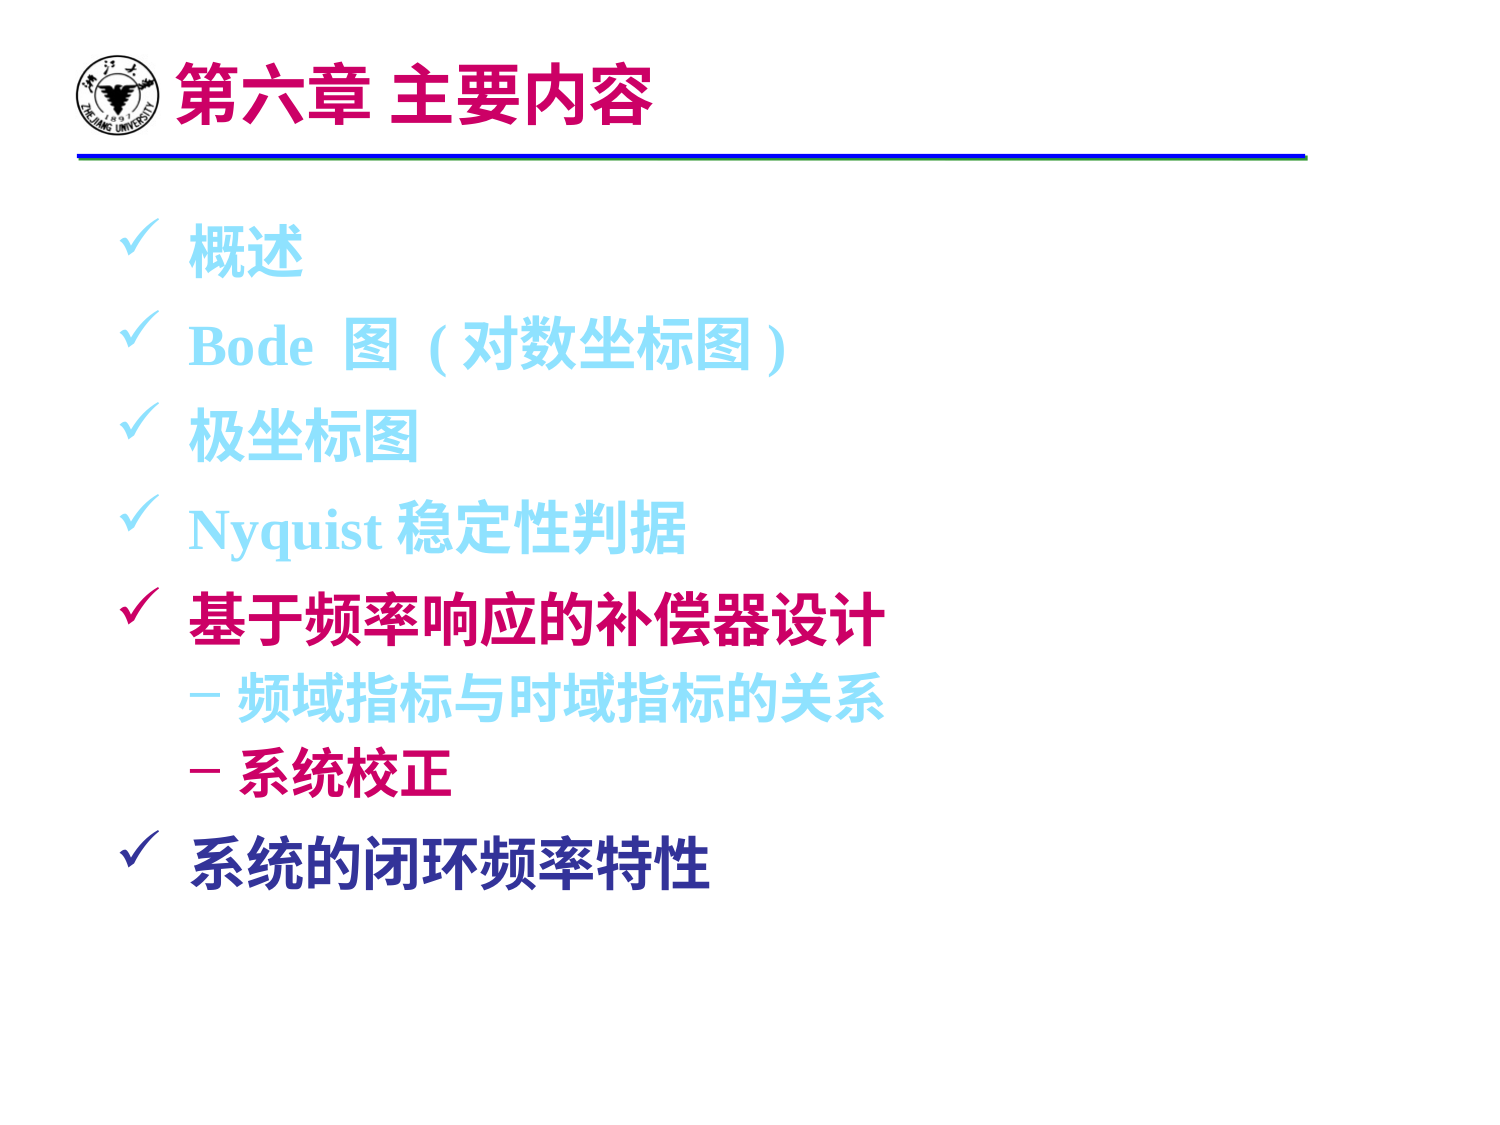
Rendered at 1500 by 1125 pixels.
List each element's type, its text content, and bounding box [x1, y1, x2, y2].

text_box 第六章 主要内容 [158, 47, 1184, 141]
picture [75, 54, 158, 137]
list 概述 Bode 图 (对数坐标图) 极坐标图 Nyquist稳定性判据 基于频率响应的补偿器设计 频域指标与时域指标的关系 系统校正 系统的闭环频率特性 [100, 196, 1229, 921]
